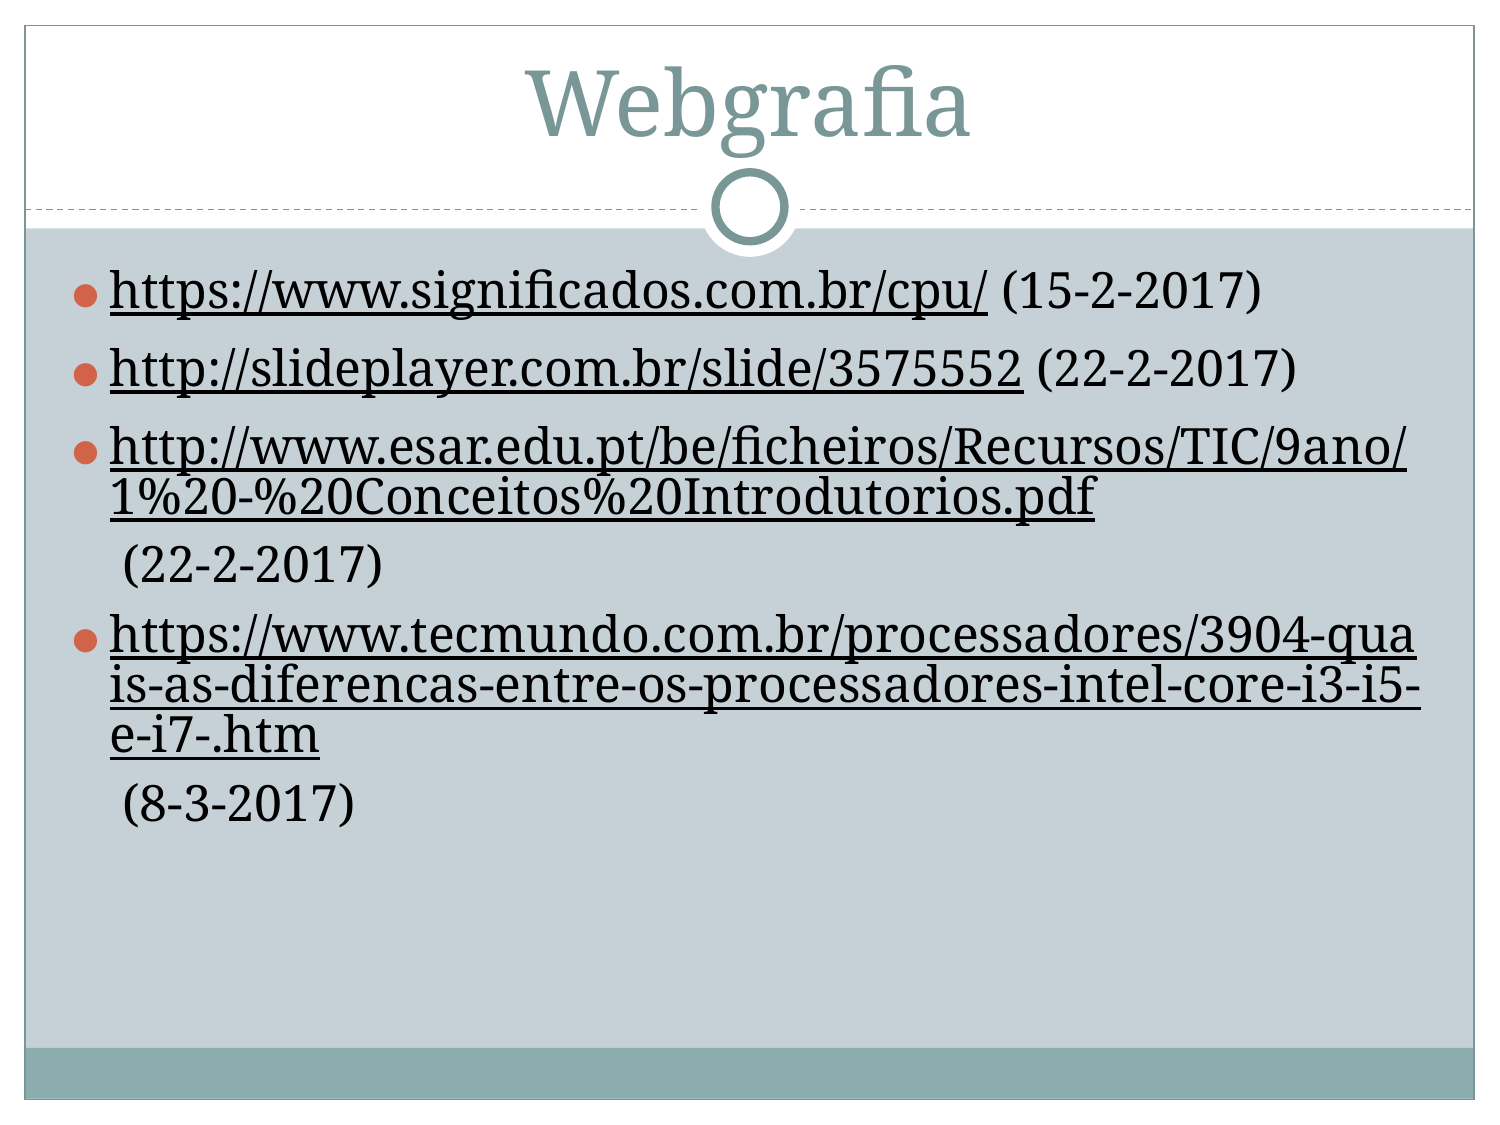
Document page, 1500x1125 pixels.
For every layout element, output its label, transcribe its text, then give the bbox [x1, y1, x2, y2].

list https://www.significados.com.br/cpu/ (15-2-2017) http://slideplayer.com.br/slide/3575552 (22-2-2017) http://www.esar.edu.pt/be/ficheiros/Recursos/TIC/9ano/1%20-%20Conceitos%20Introdutorios.pdf (22-2-2017) https://www.tecmundo.com.br/processadores/3904-quais-as-diferencas-entre-os-processadores-intel-core-i3-i5-e-i7-.htm (8-3-2017) [49, 250, 1445, 1001]
title Webgrafia [49, 37, 1450, 162]
